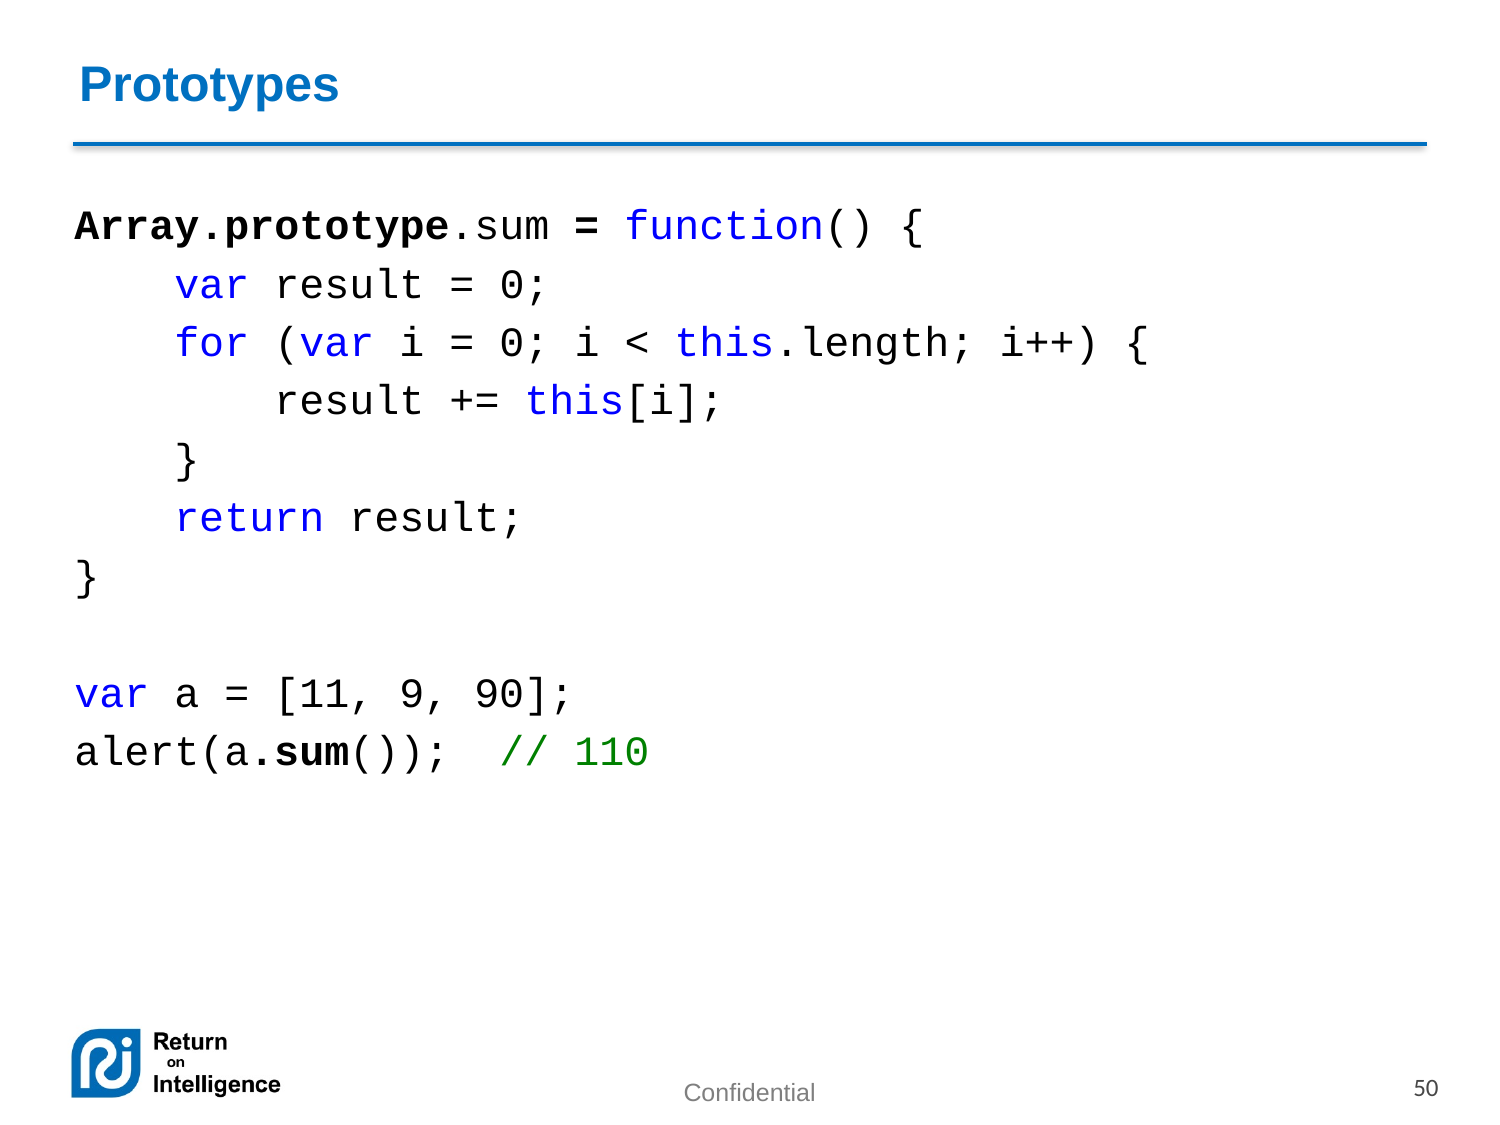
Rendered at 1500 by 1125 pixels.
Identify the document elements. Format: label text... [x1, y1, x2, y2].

picture [67, 1022, 289, 1098]
title Prototypes [64, 0, 1415, 163]
list Array.prototype.sum = function() { var result = 0; for (var i = 0; i < this.length; i++) { result += this[i]; } return result; } var a = [11, 9, 90]; alert(a.sum()); // 110 [59, 190, 1438, 981]
